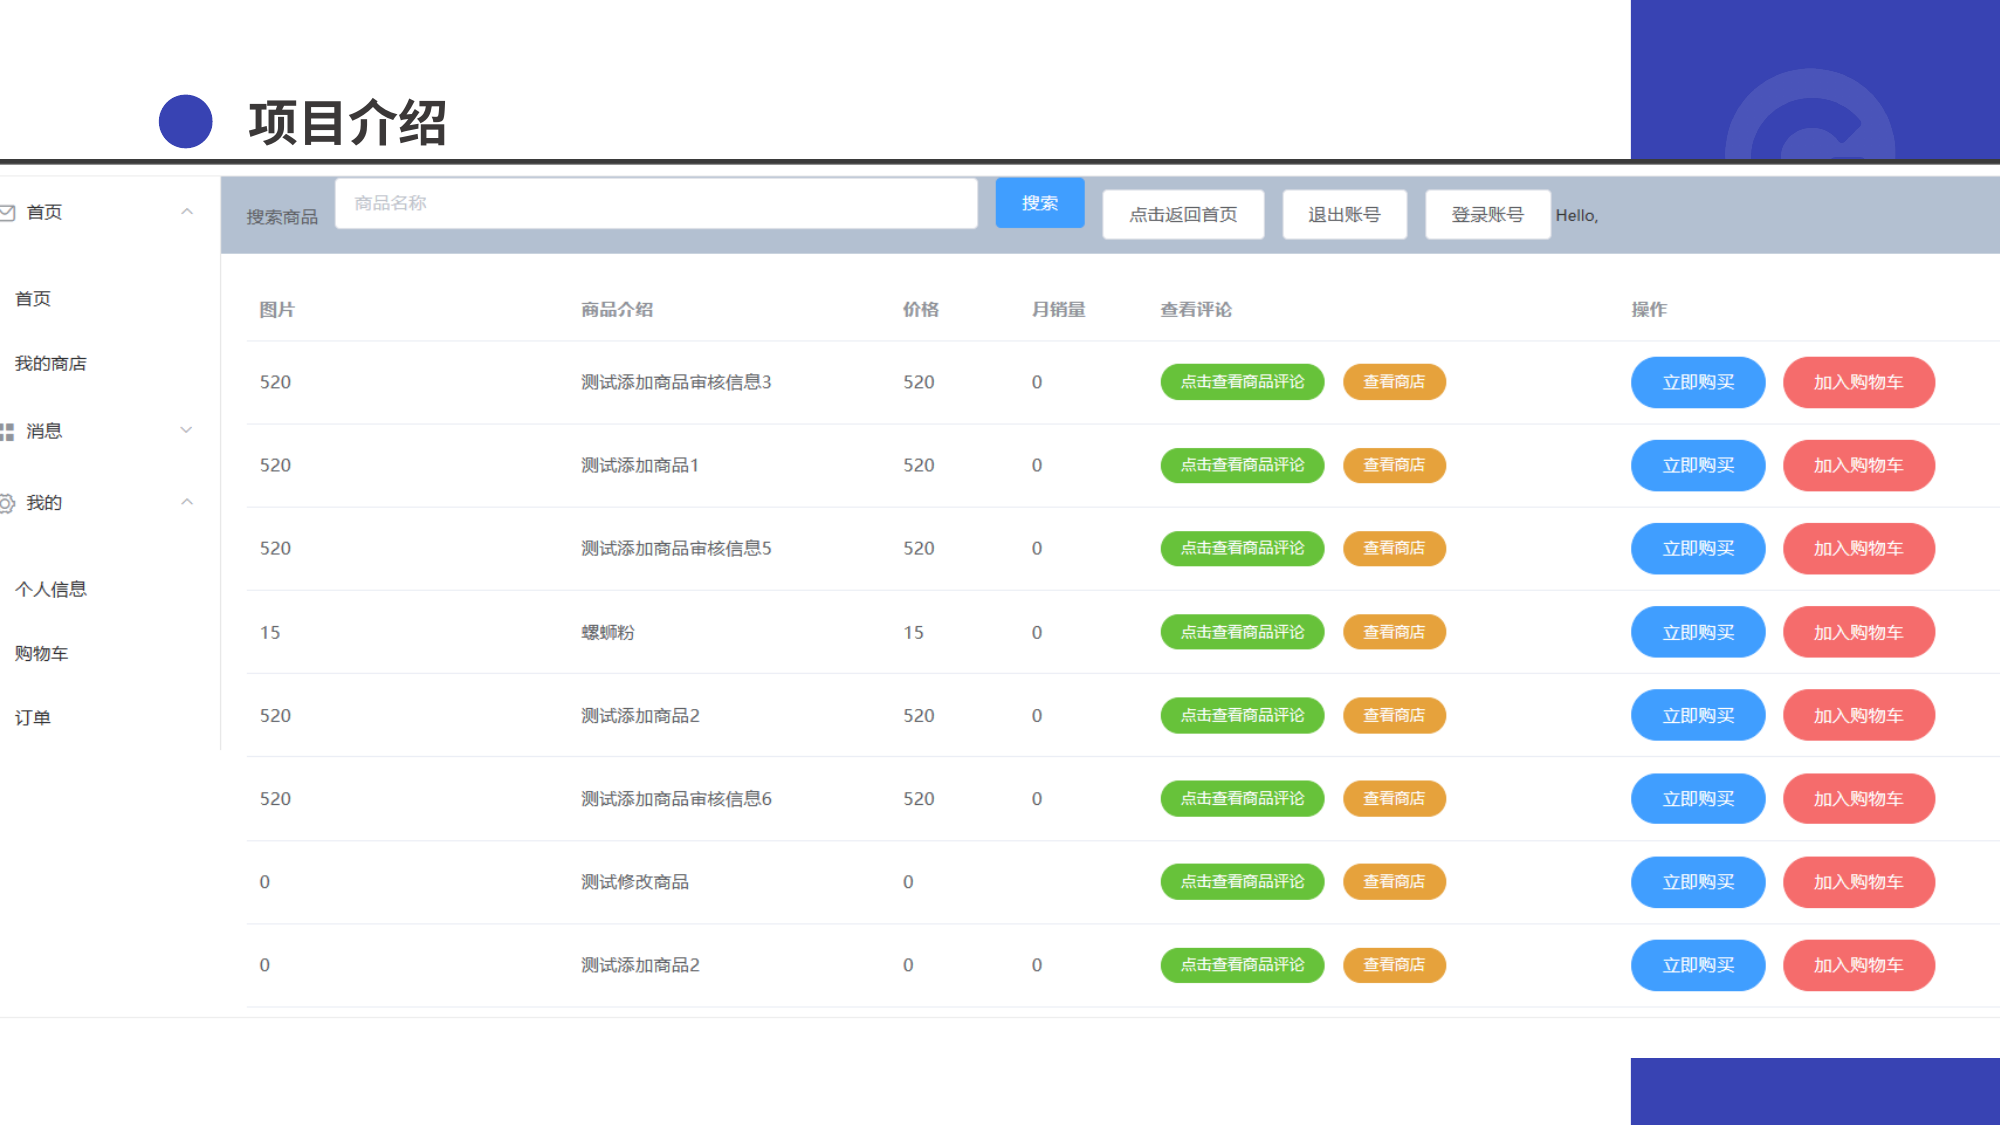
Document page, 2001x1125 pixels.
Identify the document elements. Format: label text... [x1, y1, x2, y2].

text_box [1630, 1058, 2000, 1125]
text_box [157, 93, 214, 150]
text_box 项目介绍 [233, 83, 670, 159]
picture [0, 68, 2000, 1058]
text_box [1630, 0, 2000, 159]
